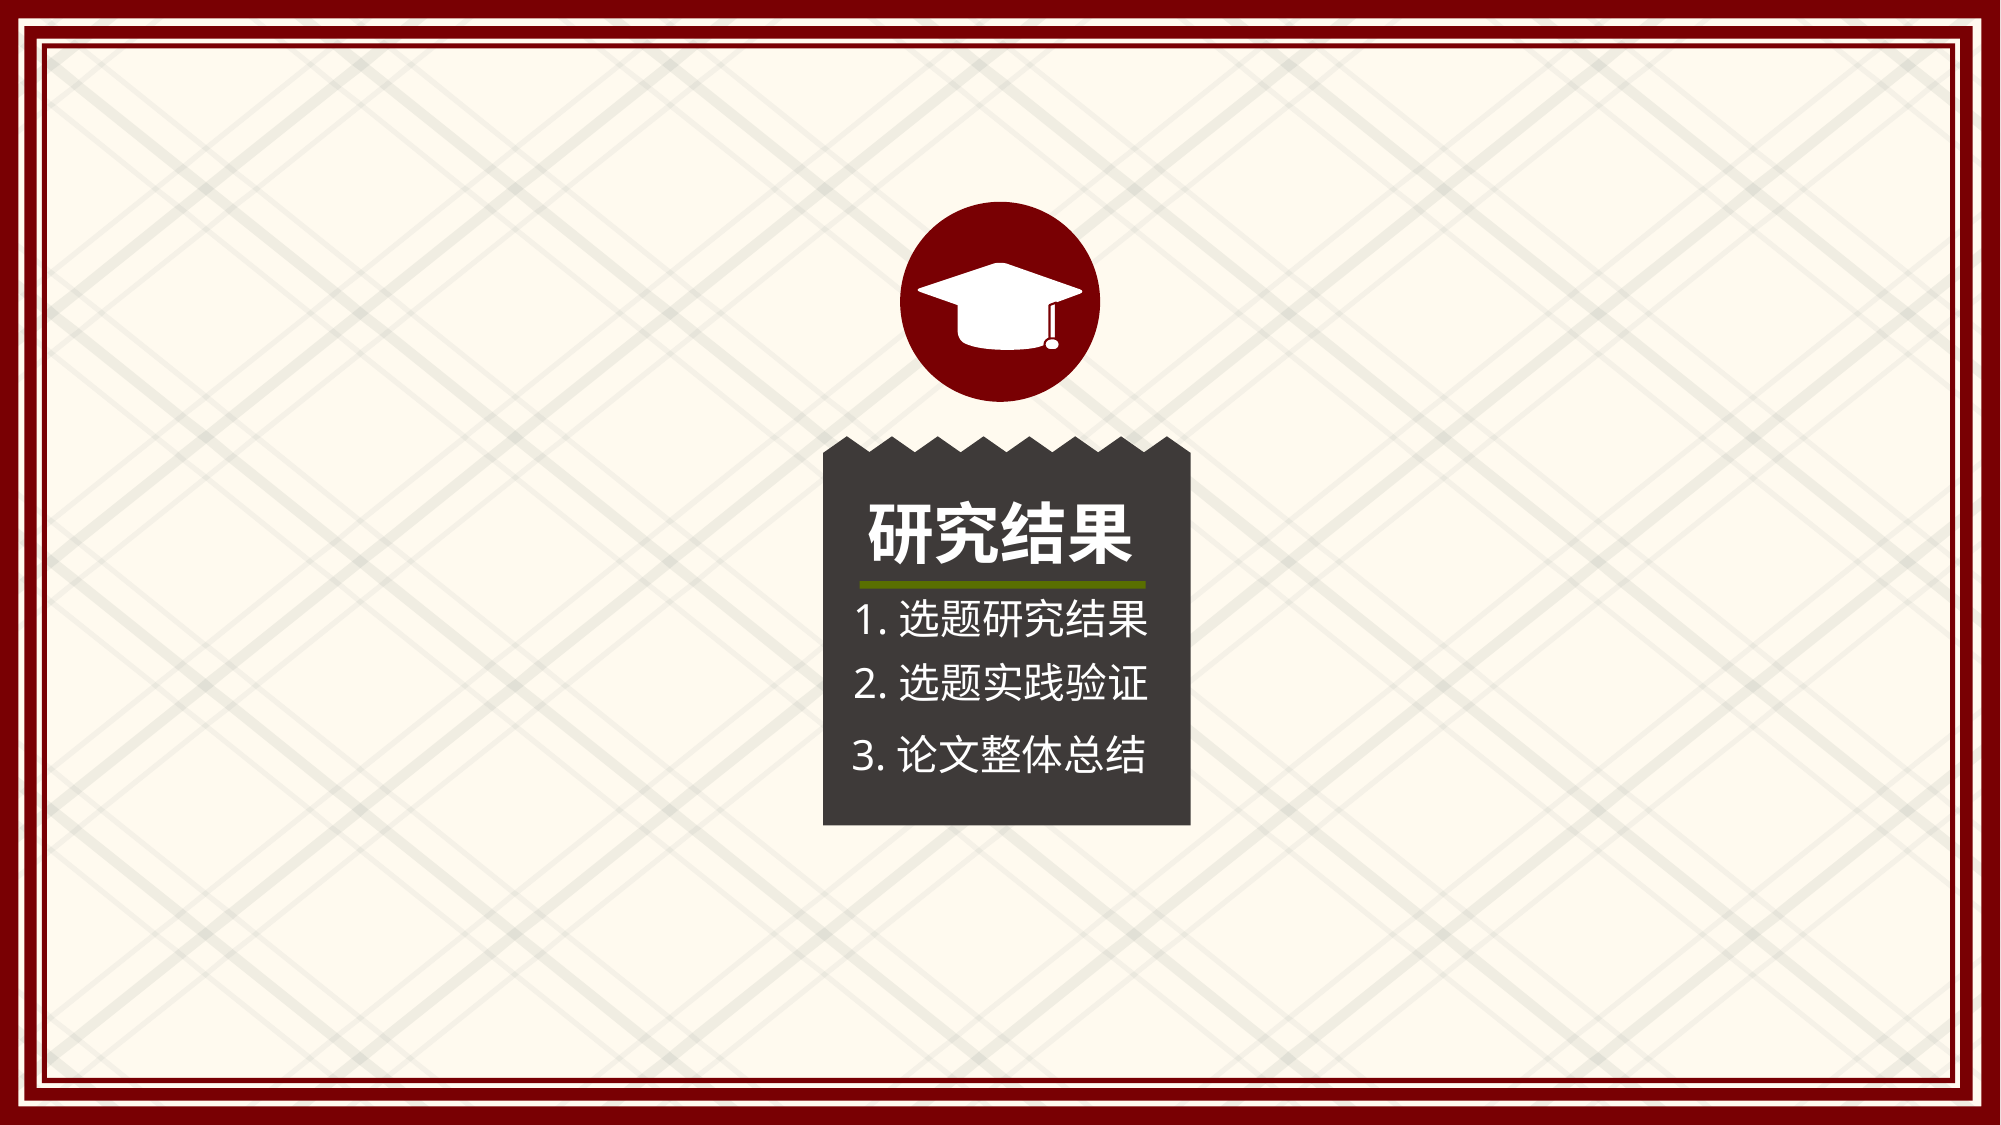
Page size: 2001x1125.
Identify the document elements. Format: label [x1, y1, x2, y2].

text_box [1044, 338, 1060, 351]
text_box [1049, 302, 1056, 338]
text_box [957, 306, 1049, 350]
text_box [917, 262, 1083, 321]
text_box [823, 436, 1191, 826]
text_box [900, 201, 1101, 402]
